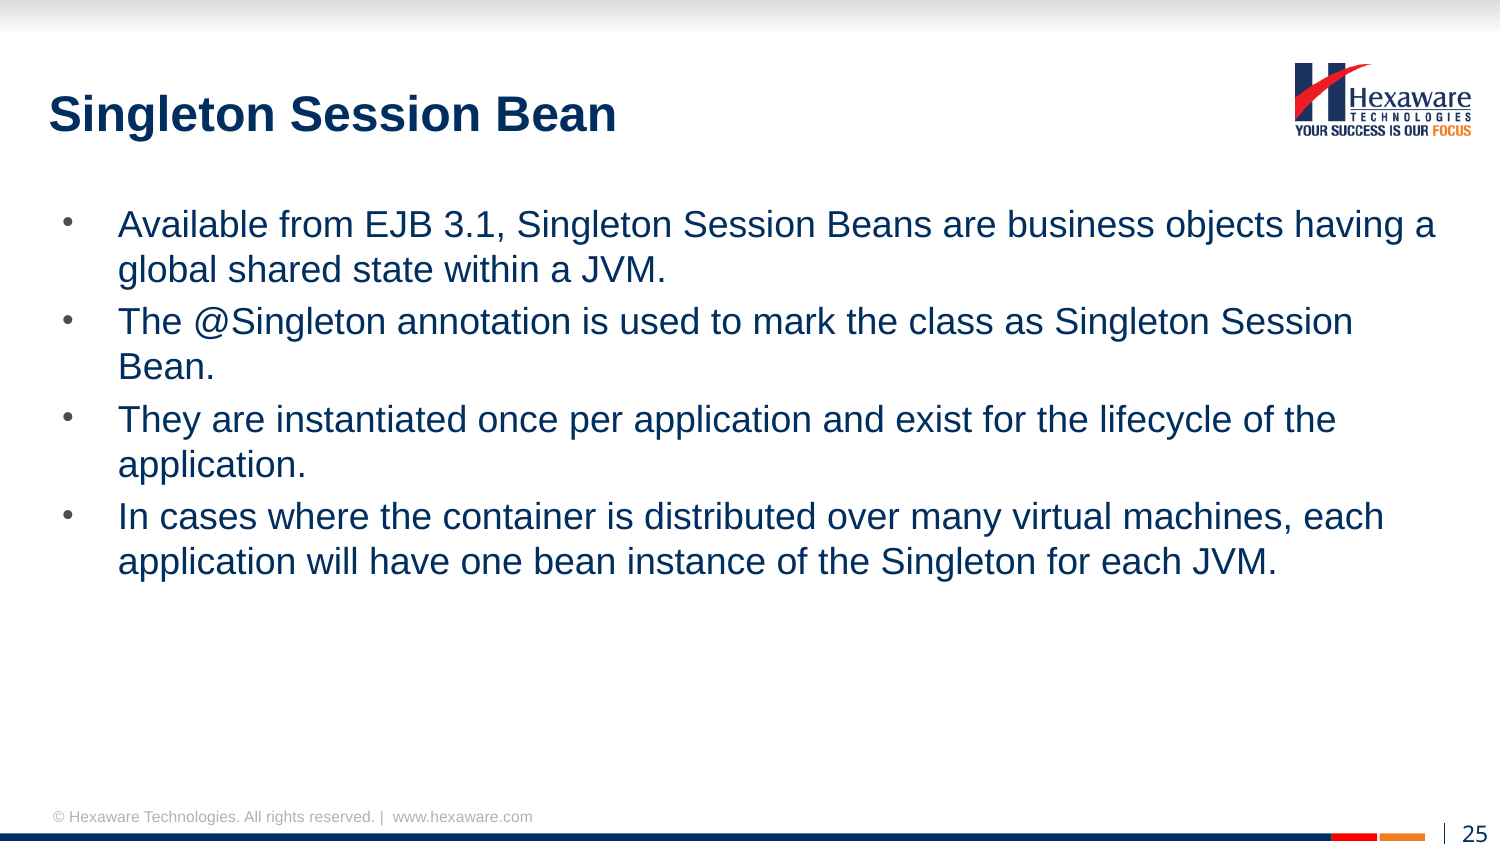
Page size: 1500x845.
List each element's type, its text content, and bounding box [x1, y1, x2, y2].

list Available from EJB 3.1, Singleton Session Beans are business objects having a global shared state within a JVM. The @Singleton annotation is used to mark the class as Singleton Session Bean. They are instantiated once per application and exist for the lifecycle of the application. In cases where the container is distributed over many virtual machines, each application will have one bean instance of the Singleton for each JVM. [50, 194, 1450, 798]
picture [1295, 63, 1471, 136]
title Singleton Session Bean [37, 73, 1125, 149]
